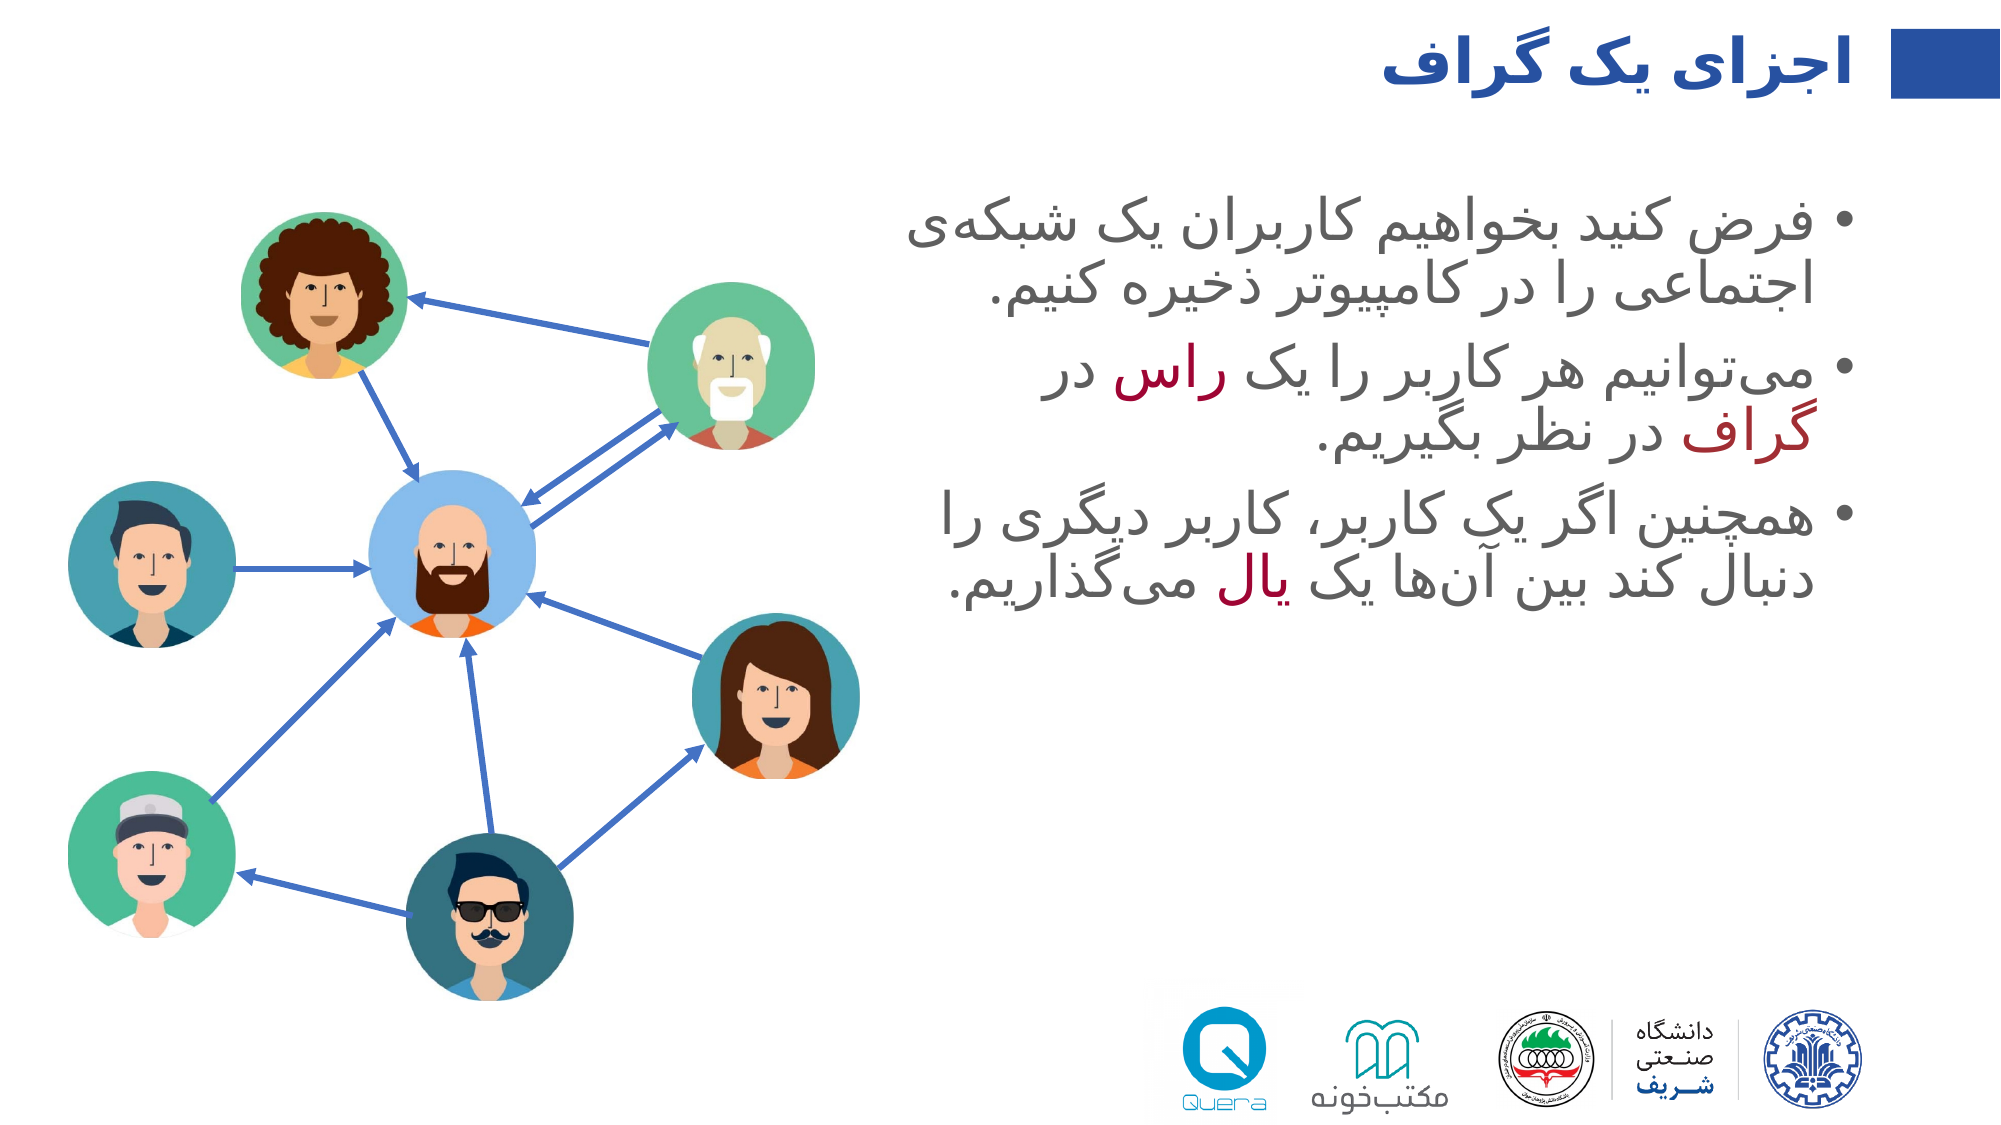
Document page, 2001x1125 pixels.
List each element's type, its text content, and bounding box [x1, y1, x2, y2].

text_box [461, 638, 492, 833]
picture [68, 770, 236, 938]
text_box [409, 293, 647, 345]
picture [1609, 1009, 1863, 1109]
text_box [236, 562, 368, 575]
picture [692, 611, 860, 779]
picture [647, 282, 815, 450]
picture [241, 211, 409, 379]
picture [1496, 1009, 1596, 1109]
picture [406, 833, 574, 1001]
list اجزای یک گراف [136, 6, 1863, 121]
list فرض کنید بخواهیم کاربران یک شبکه‌ی اجتماعی را در کامپیوتر ذخیره کنیم. می‌توانیم هر کاربر را یک راس در گراف در نظر بگیریم. همچنین اگر یک کاربر، کاربر دیگری را دنبال کند بین آن‌ها یک یال می‌گذاریم. [897, 182, 1864, 983]
picture [1143, 983, 1482, 1125]
picture [68, 481, 236, 649]
text_box [236, 869, 406, 915]
picture [368, 470, 536, 638]
text_box [536, 591, 692, 655]
